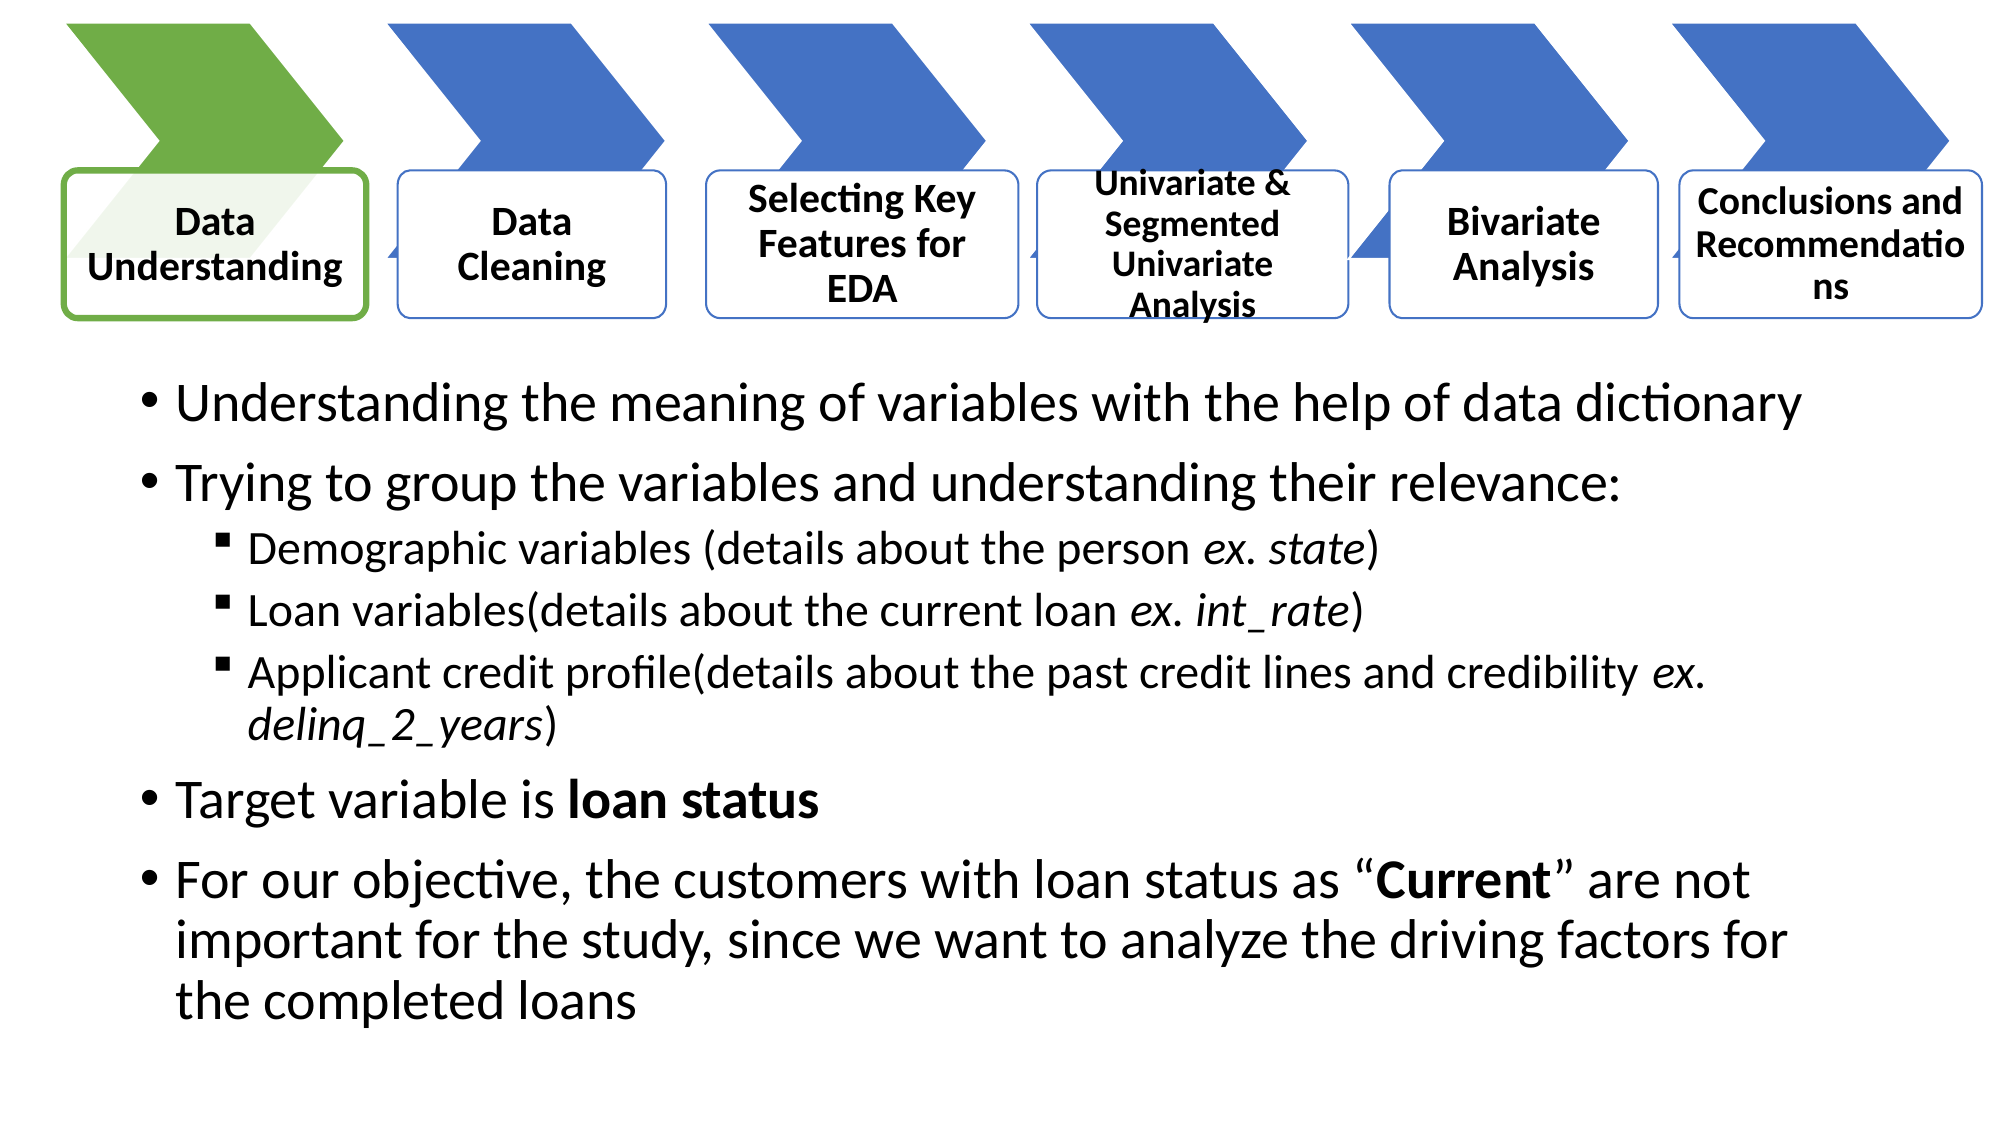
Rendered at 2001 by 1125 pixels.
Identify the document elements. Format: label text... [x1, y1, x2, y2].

list Understanding the meaning of variables with the help of data dictionary Trying to group the variables and understanding their relevance: Demographic variables (details about the person ex. state) Loan variables(details about the current loan ex. int_rate) Applicant credit profile(details about the past credit lines and credibility ex. delinq_2_years) Target variable is loan status For our objective, the customers with loan status as “Current” are not important for the study, since we want to analyze the driving factors for the completed loans [124, 365, 1850, 1080]
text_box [63, 22, 1983, 319]
